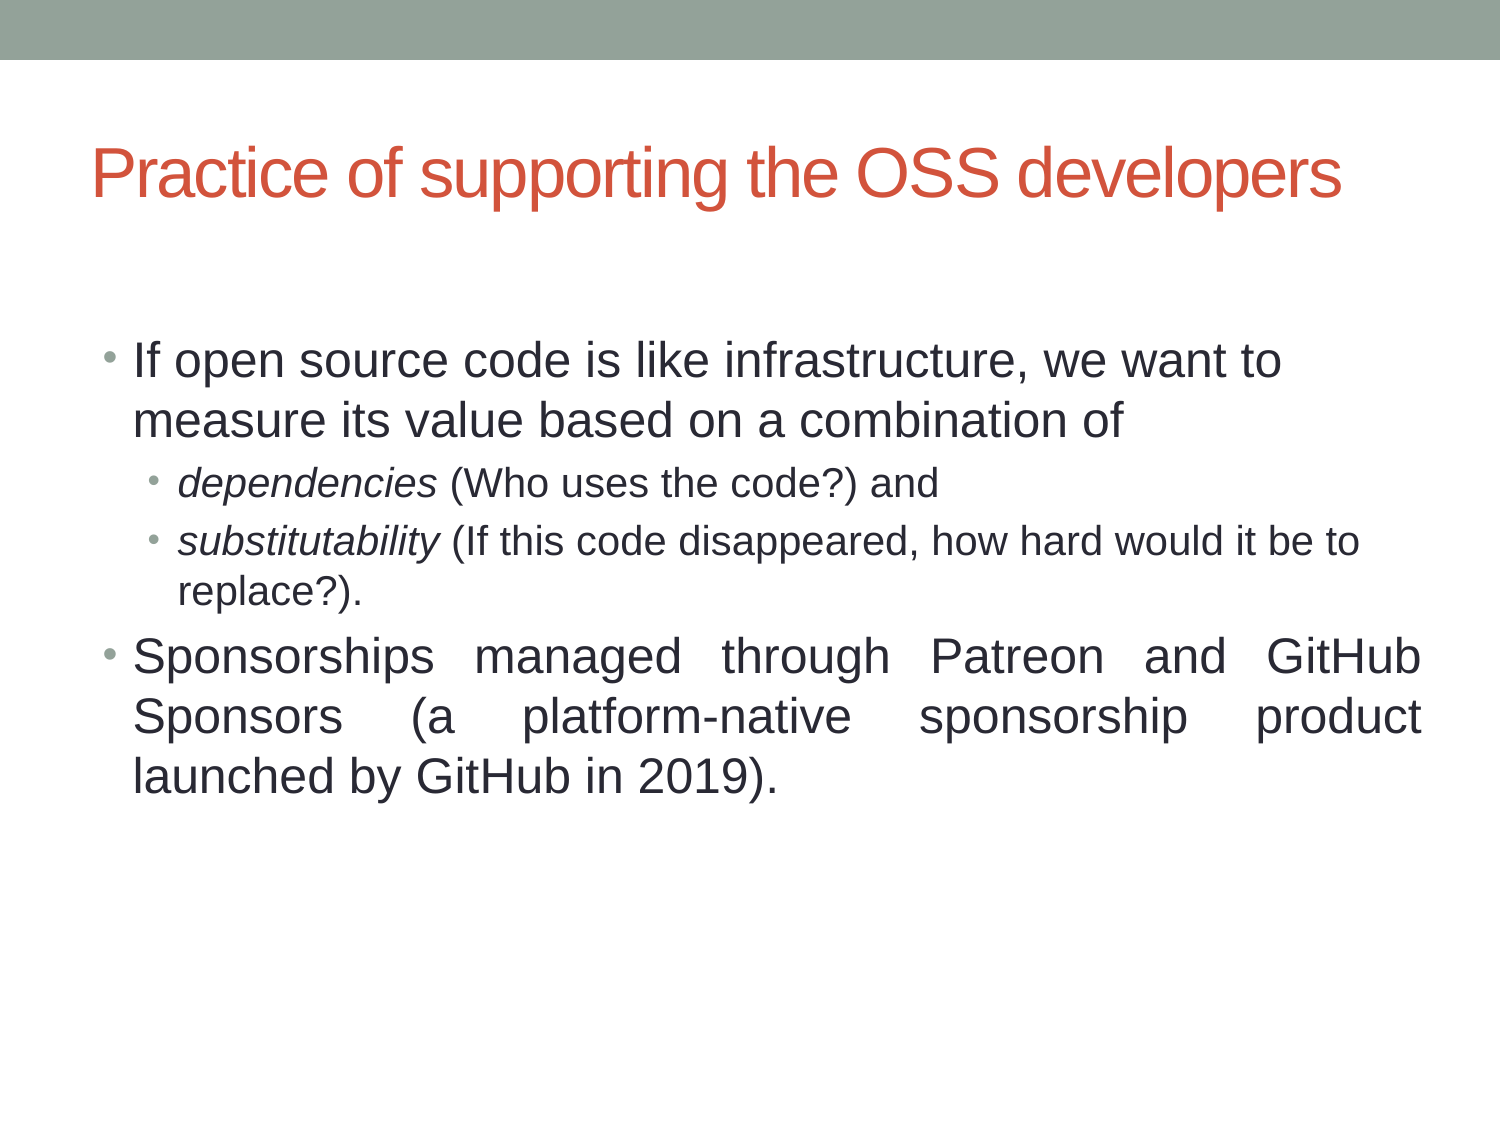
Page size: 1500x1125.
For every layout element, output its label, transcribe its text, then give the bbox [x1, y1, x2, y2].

list If open source code is like infrastructure, we want to measure its value based on a combination of dependencies (Who uses the code?) and substitutability (If this code disappeared, how hard would it be to replace?). Sponsorships managed through Patreon and GitHub Sponsors (a platform-native sponsorship product launched by GitHub in 2019). [87, 319, 1438, 838]
title Practice of supporting the OSS developers [75, 87, 1425, 250]
